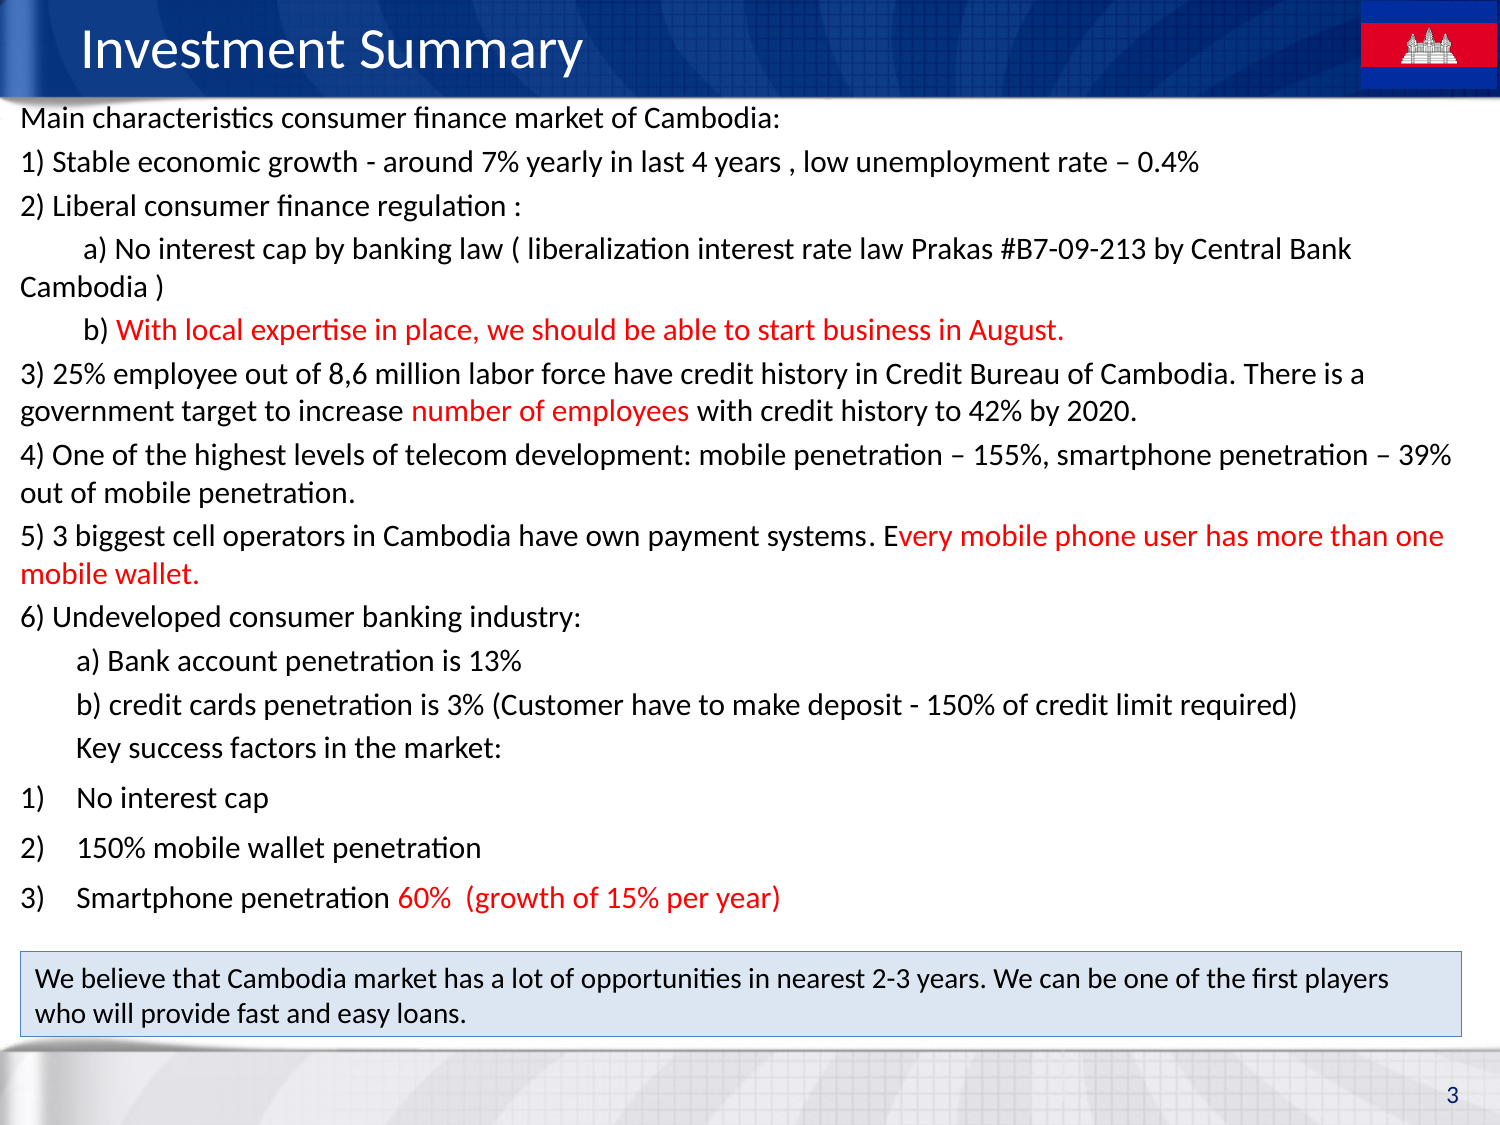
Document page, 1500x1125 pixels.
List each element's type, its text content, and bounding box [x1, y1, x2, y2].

picture [0, 1032, 1500, 1125]
text_box We believe that Cambodia market has a lot of opportunities in nearest 2-3 years. We can be one of the first players who will provide fast and easy loans. [20, 951, 1462, 1037]
slide_number 3 [1356, 1070, 1475, 1117]
text_box Main characteristics consumer finance market of Cambodia: 1) Stable economic growth - around 7% yearly in last 4 years , low unemployment rate – 0.4% 2) Liberal consumer finance regulation : a) No interest cap by banking law ( liberalization interest rate law Prakas #B7-09-213 by Central Bank Cambodia ) b) With local expertise in place, we should be able to start business in August. 3) 25% employee out of 8,6 million labor force have credit history in Credit Bureau of Cambodia. There is a government target to increase number of employees with credit history to 42% by 2020. 4) One of the highest levels of telecom development: mobile penetration – 155%, smartphone penetration – 39% out of mobile penetration. 5) 3 biggest cell operators in Cambodia have own payment systems. Every mobile phone user has more than one mobile wallet. 6) Undeveloped consumer banking industry: a) Bank account penetration is 13% b) credit cards penetration is 3% (Customer have to make deposit - 150% of credit limit required) Key success factors in the market: No interest cap 150% mobile wallet penetration Smartphone penetration 60% (growth of 15% per year) [5, 89, 1476, 1012]
picture [0, 0, 1500, 120]
title Investment Summary [64, 19, 1355, 71]
